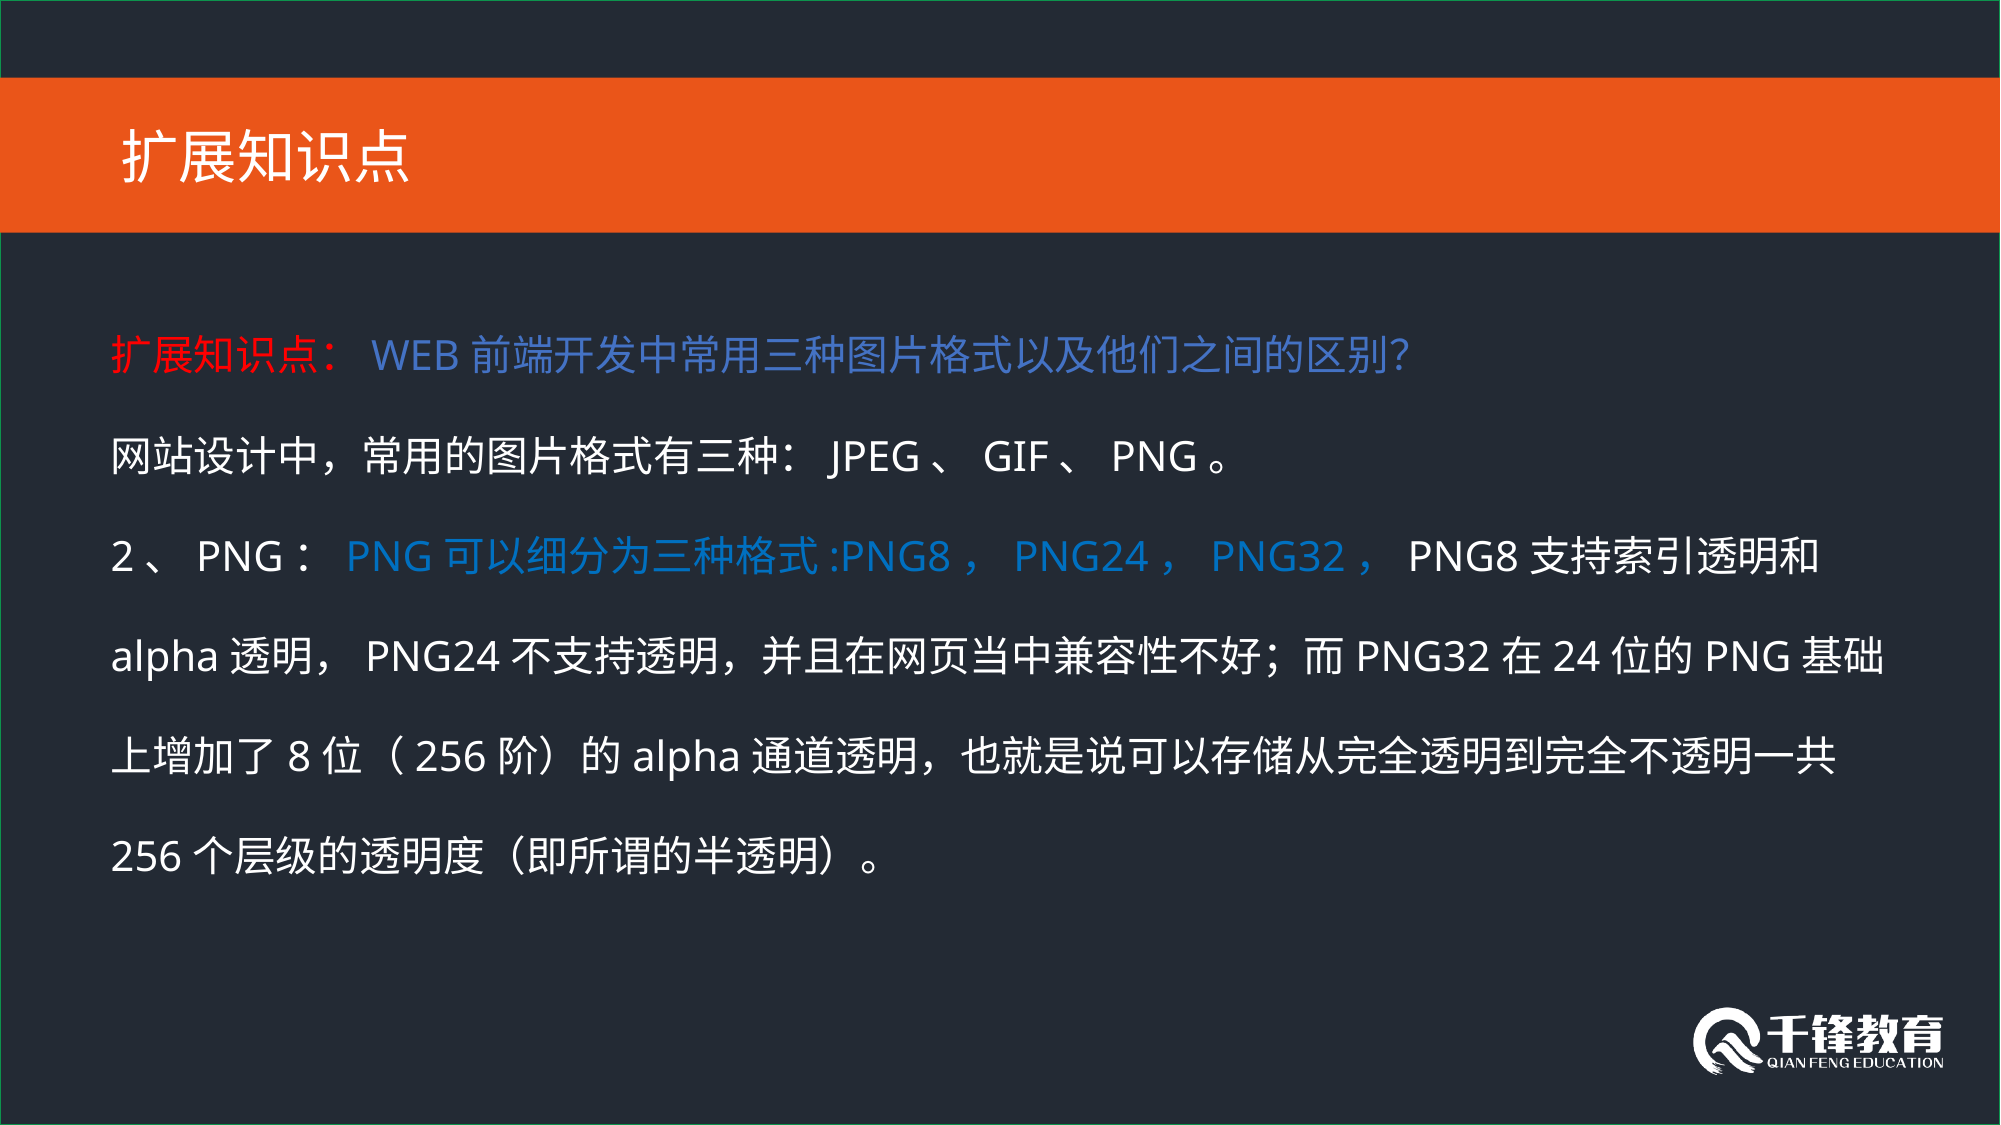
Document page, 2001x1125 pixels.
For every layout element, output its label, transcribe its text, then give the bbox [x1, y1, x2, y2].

text_box [0, 0, 2000, 77]
text_box [0, 234, 2000, 1125]
text_box 扩展知识点 [106, 112, 1737, 198]
text_box 扩展知识点：WEB前端开发中常用三种图片格式以及他们之间的区别？ 网站设计中，常用的图片格式有三种：JPEG、GIF、PNG。 2、PNG：PNG可以细分为三种格式:PNG8，PNG24，PNG32，PNG8支持索引透明和alpha透明，PNG24不支持透明，并且在网页当中兼容性不好；而PNG32在24位的PNG基础上增加了8位（256阶）的alpha通道透明，也就是说可以存储从完全透明到完全不透明一共256个层级的透明度（即所谓的半透明）。 [95, 271, 1905, 887]
text_box [0, 77, 2000, 234]
picture [1691, 1002, 1948, 1080]
